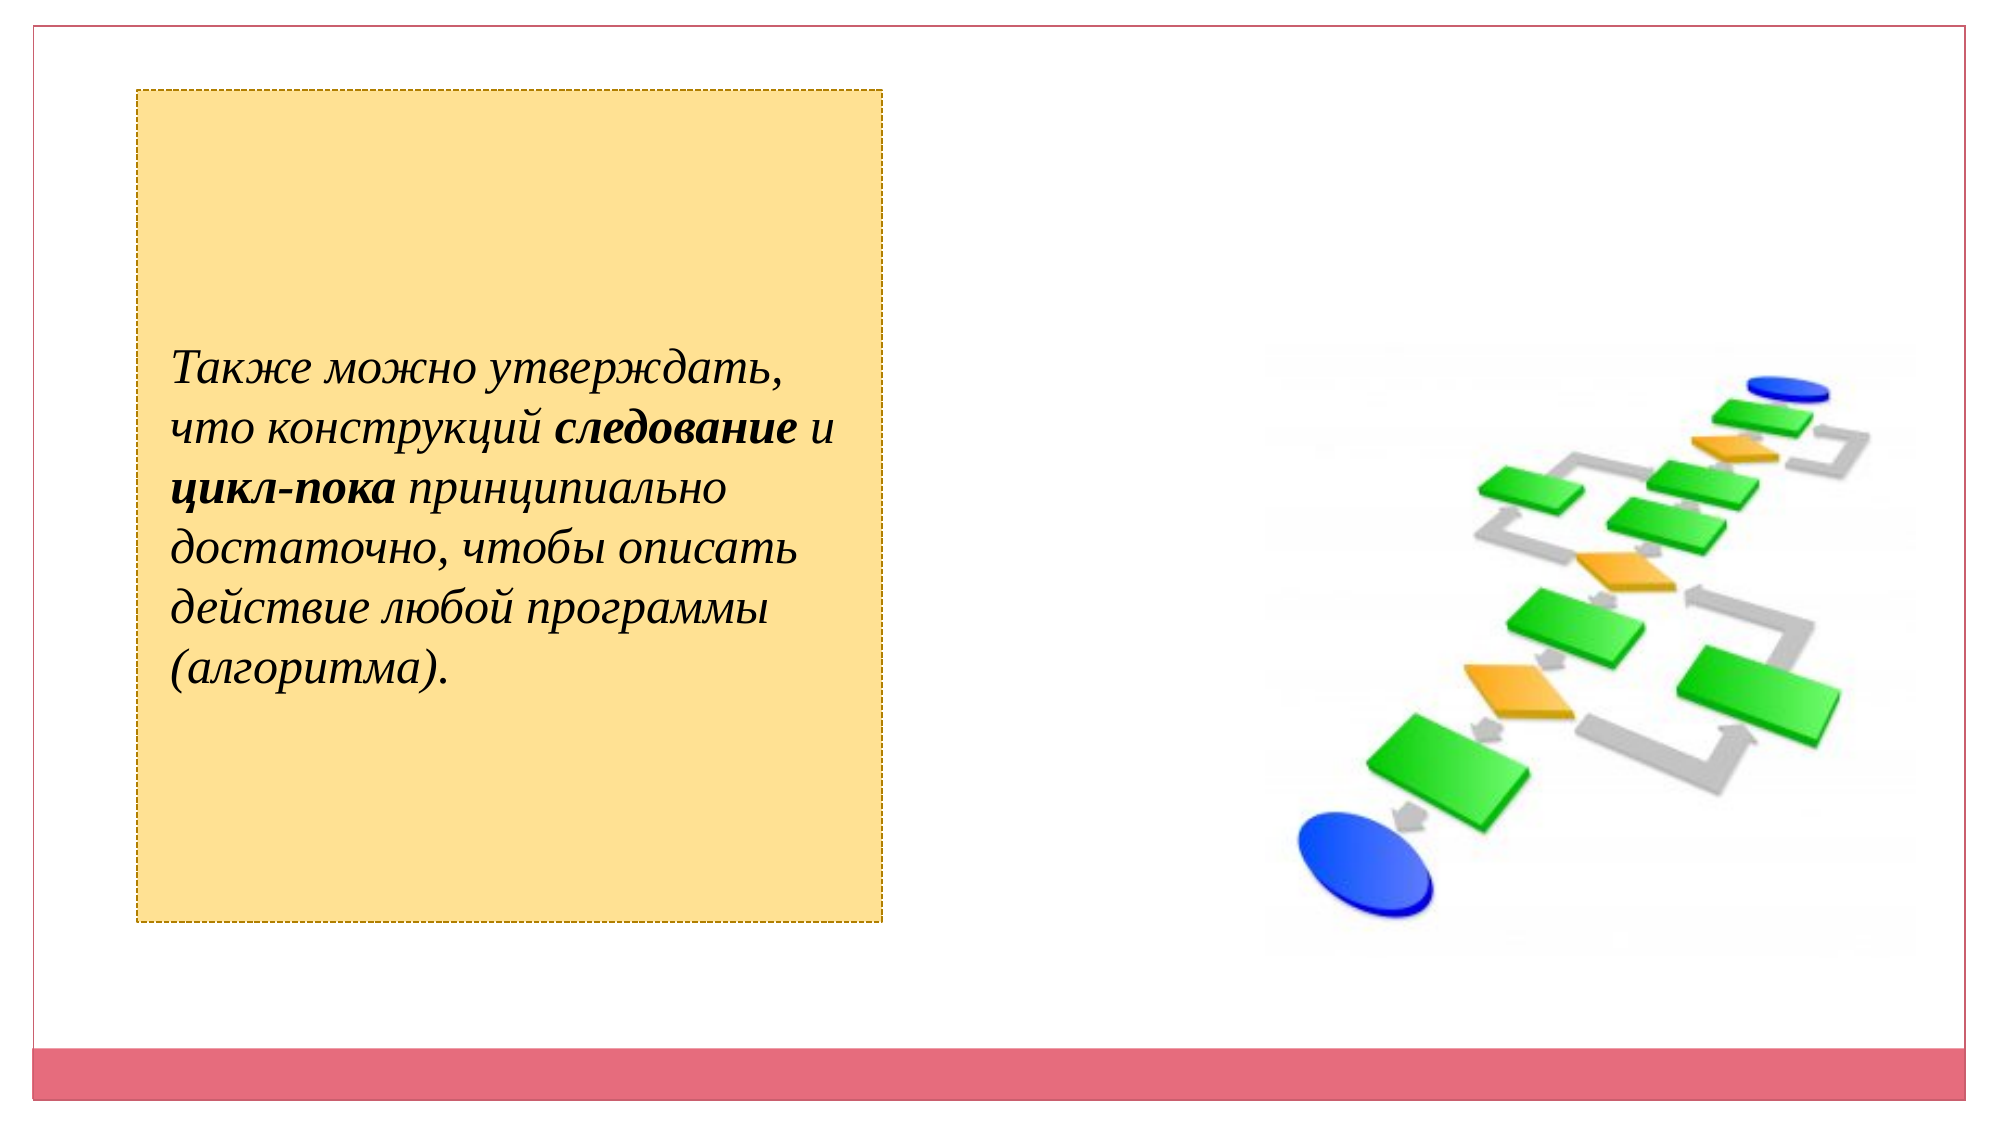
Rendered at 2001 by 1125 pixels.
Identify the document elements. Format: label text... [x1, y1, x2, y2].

picture [1264, 306, 1916, 959]
text_box Также можно утверждать, что конструкций следование и цикл-пока принципиально достаточно, чтобы описать действие любой программы (алгоритма). [155, 326, 861, 702]
text_box [136, 89, 883, 923]
